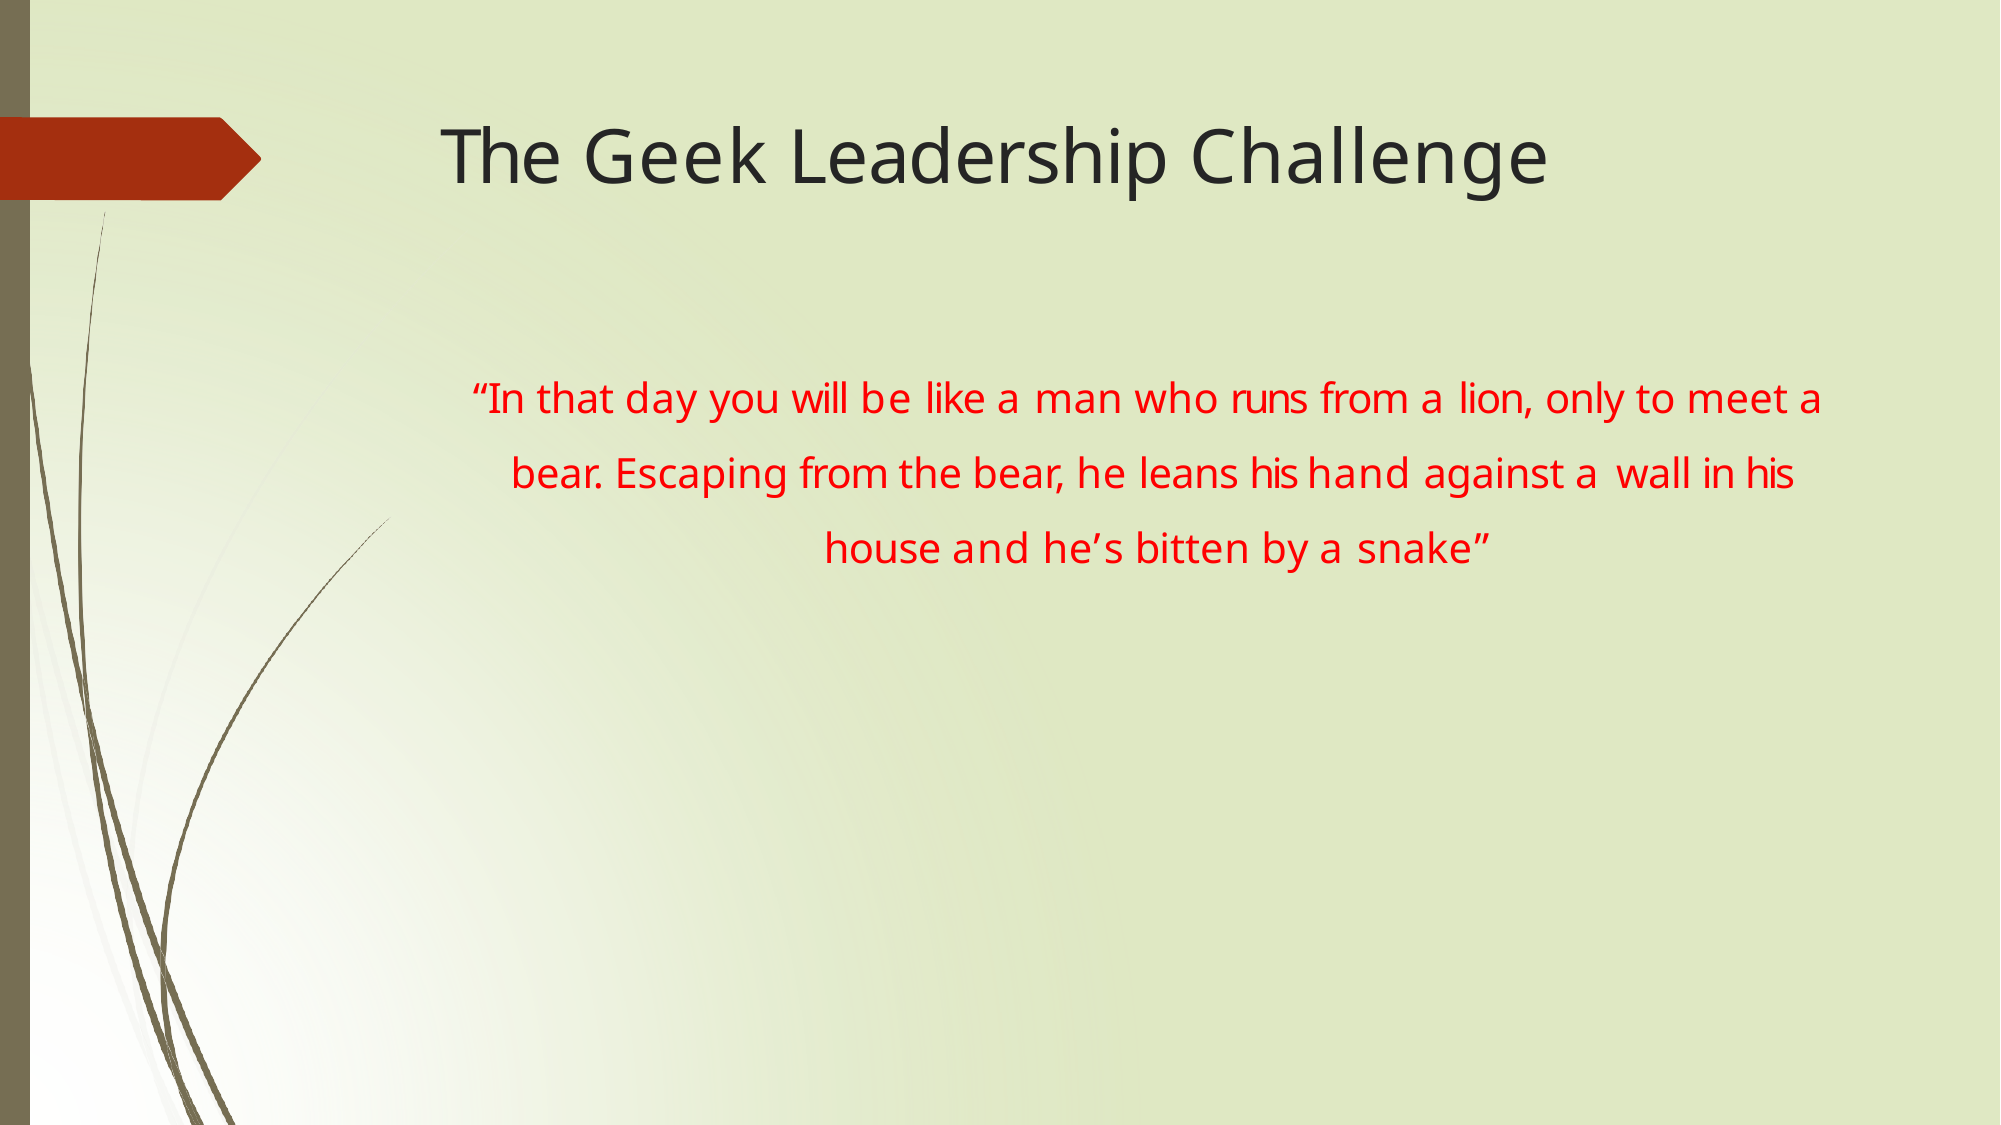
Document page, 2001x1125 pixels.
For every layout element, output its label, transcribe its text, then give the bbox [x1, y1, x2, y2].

picture [30, 0, 2000, 1125]
title The Geek Leadership Challenge [387, 106, 1613, 297]
text_box “In that day you will be like a man who runs from a lion, only to meet a bear. Escaping from the bear, he leans his hand against a wall in his house and he’s bitten by a snake” [445, 345, 1867, 573]
